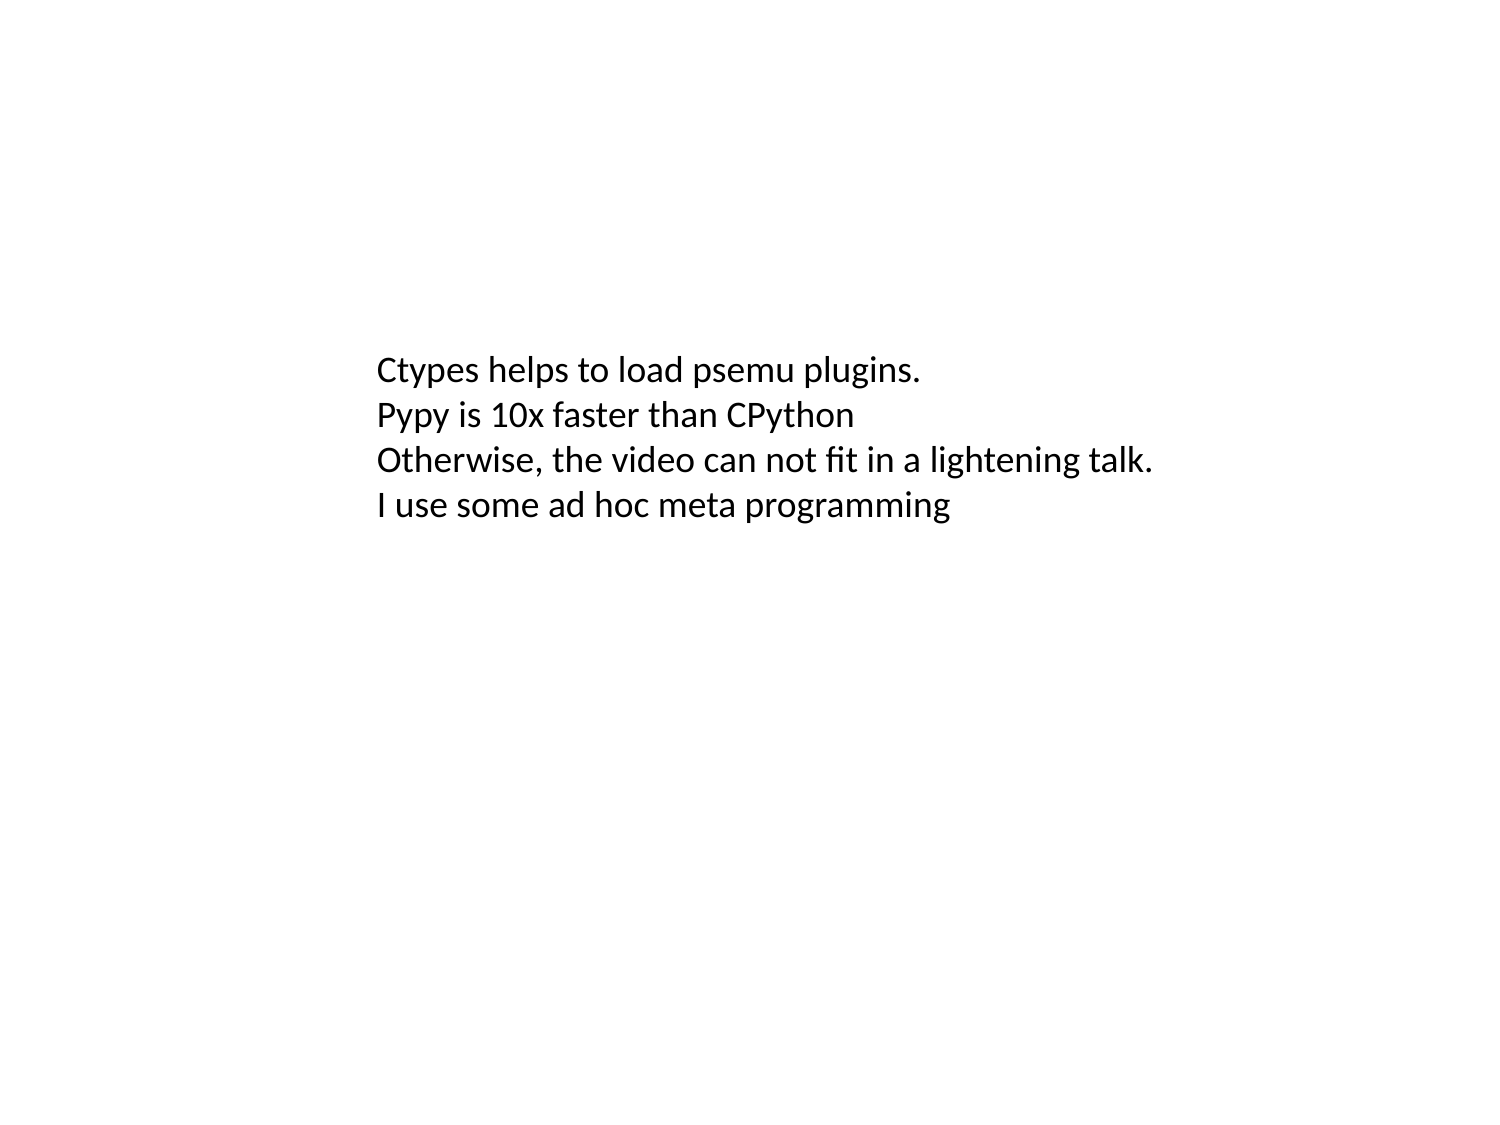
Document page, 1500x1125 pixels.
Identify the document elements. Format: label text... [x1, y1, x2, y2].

text_box Ctypes helps to load psemu plugins. Pypy is 10x faster than CPython Otherwise, the video can not fit in a lightening talk. I use some ad hoc meta programming [362, 338, 1170, 578]
